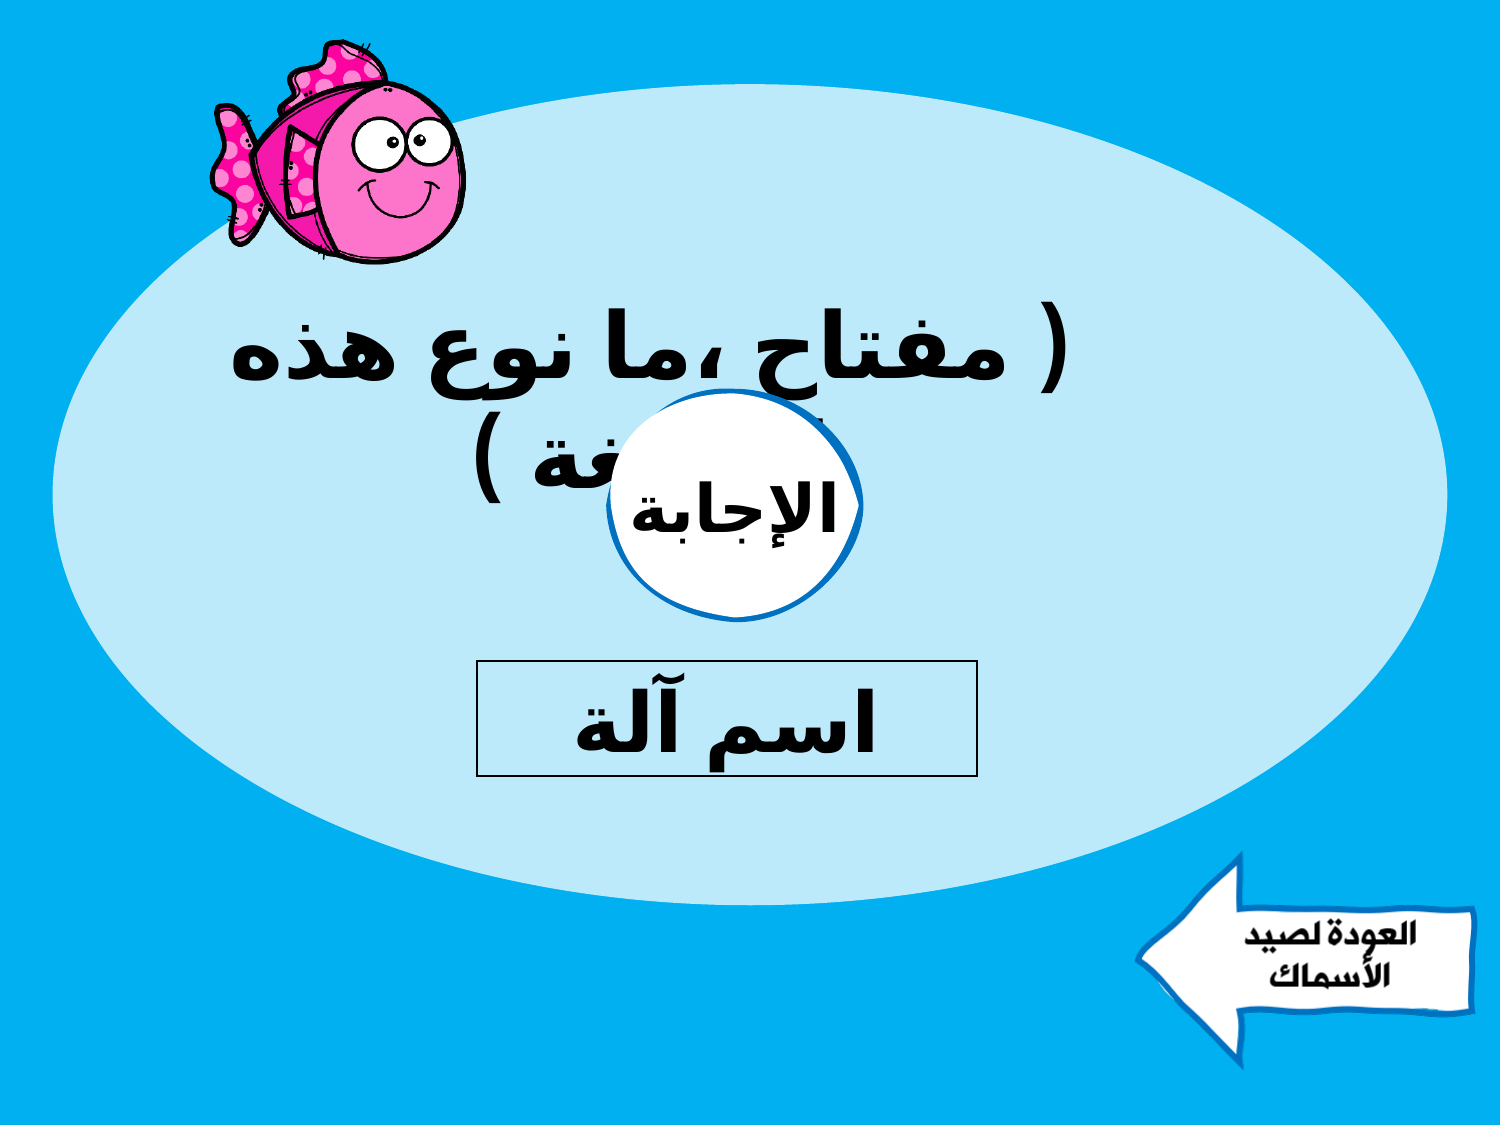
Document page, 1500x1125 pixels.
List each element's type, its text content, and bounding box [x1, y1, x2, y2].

text_box الإجابة [609, 392, 860, 619]
picture [205, 41, 477, 302]
picture [1136, 855, 1476, 1066]
text_box اسم آلة [476, 660, 978, 777]
text_box [51, 83, 1449, 907]
text_box ( مفتاح ،ما نوع هذه الصيغة ) [142, 279, 1159, 515]
